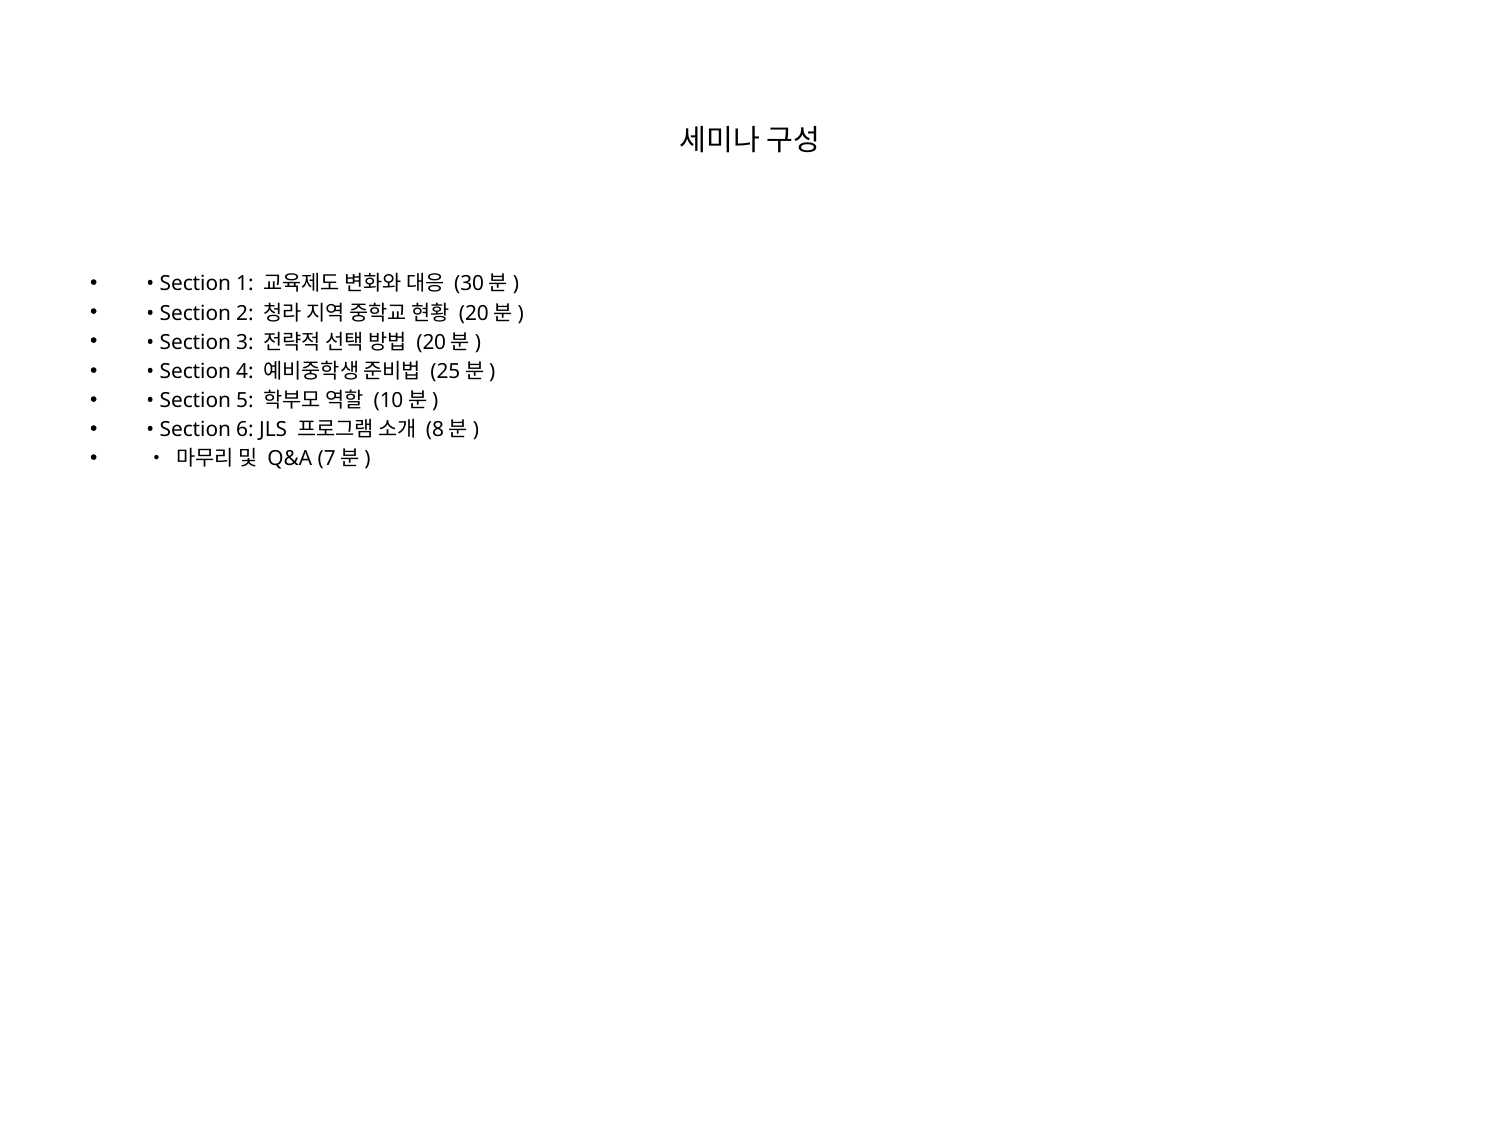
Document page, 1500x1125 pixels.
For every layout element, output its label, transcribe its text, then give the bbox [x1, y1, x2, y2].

list • Section 1: 교육제도 변화와 대응 (30분) • Section 2: 청라 지역 중학교 현황 (20분) • Section 3: 전략적 선택 방법 (20분) • Section 4: 예비중학생 준비법 (25분) • Section 5: 학부모 역할 (10분) • Section 6: JLS 프로그램 소개 (8분) • 마무리 및 Q&A (7분) [75, 262, 1425, 1005]
title 세미나 구성 [75, 45, 1425, 233]
